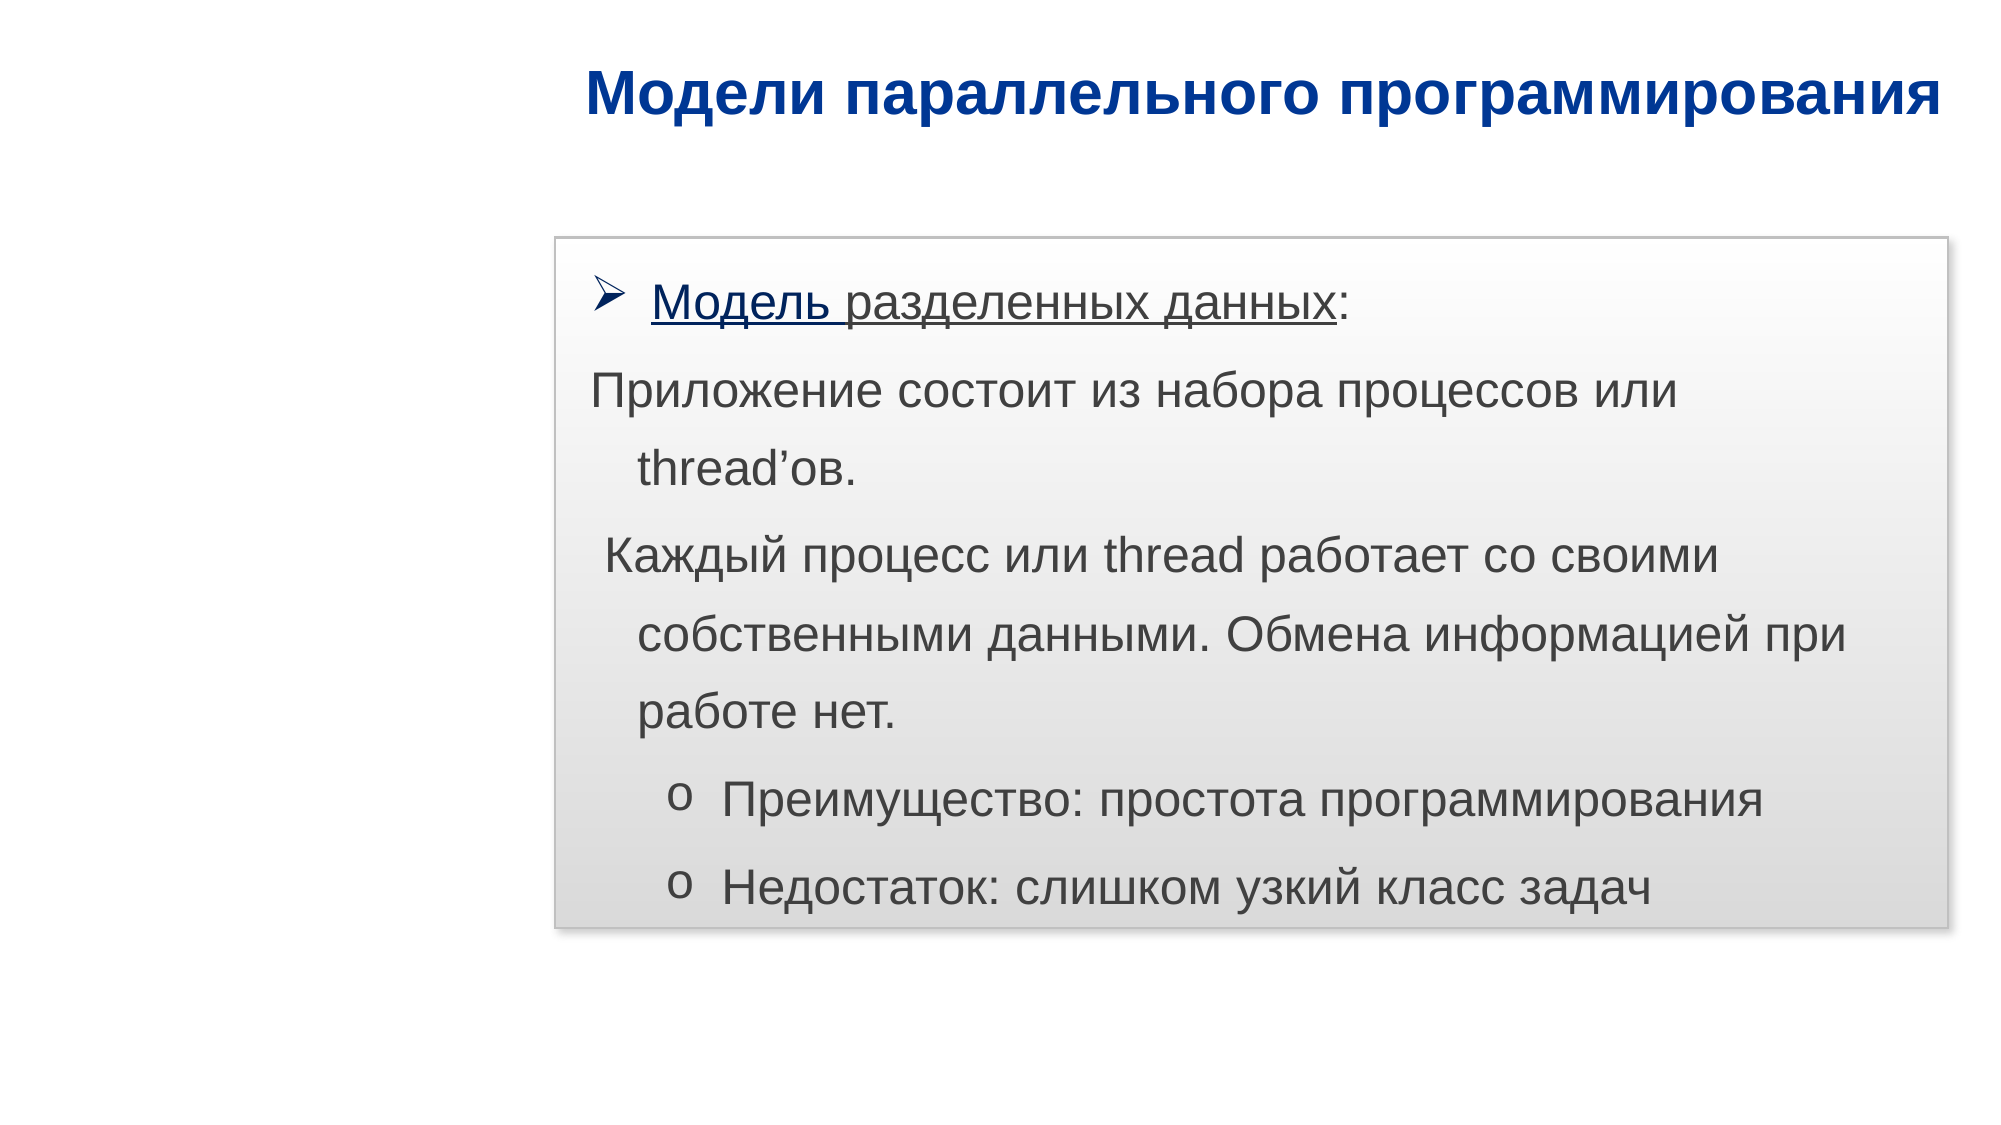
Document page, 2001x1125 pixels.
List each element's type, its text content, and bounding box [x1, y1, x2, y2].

title Модели параллельного программирования [550, 38, 1945, 141]
text_box Модель разделенных данных: Приложение состоит из набора процессов или thread’ов. Каждый процесс или thread работает со своими собственными данными. Обмена информацией при работе нет. Преимущество: простота программирования Недостаток: слишком узкий класс задач [554, 237, 1949, 929]
